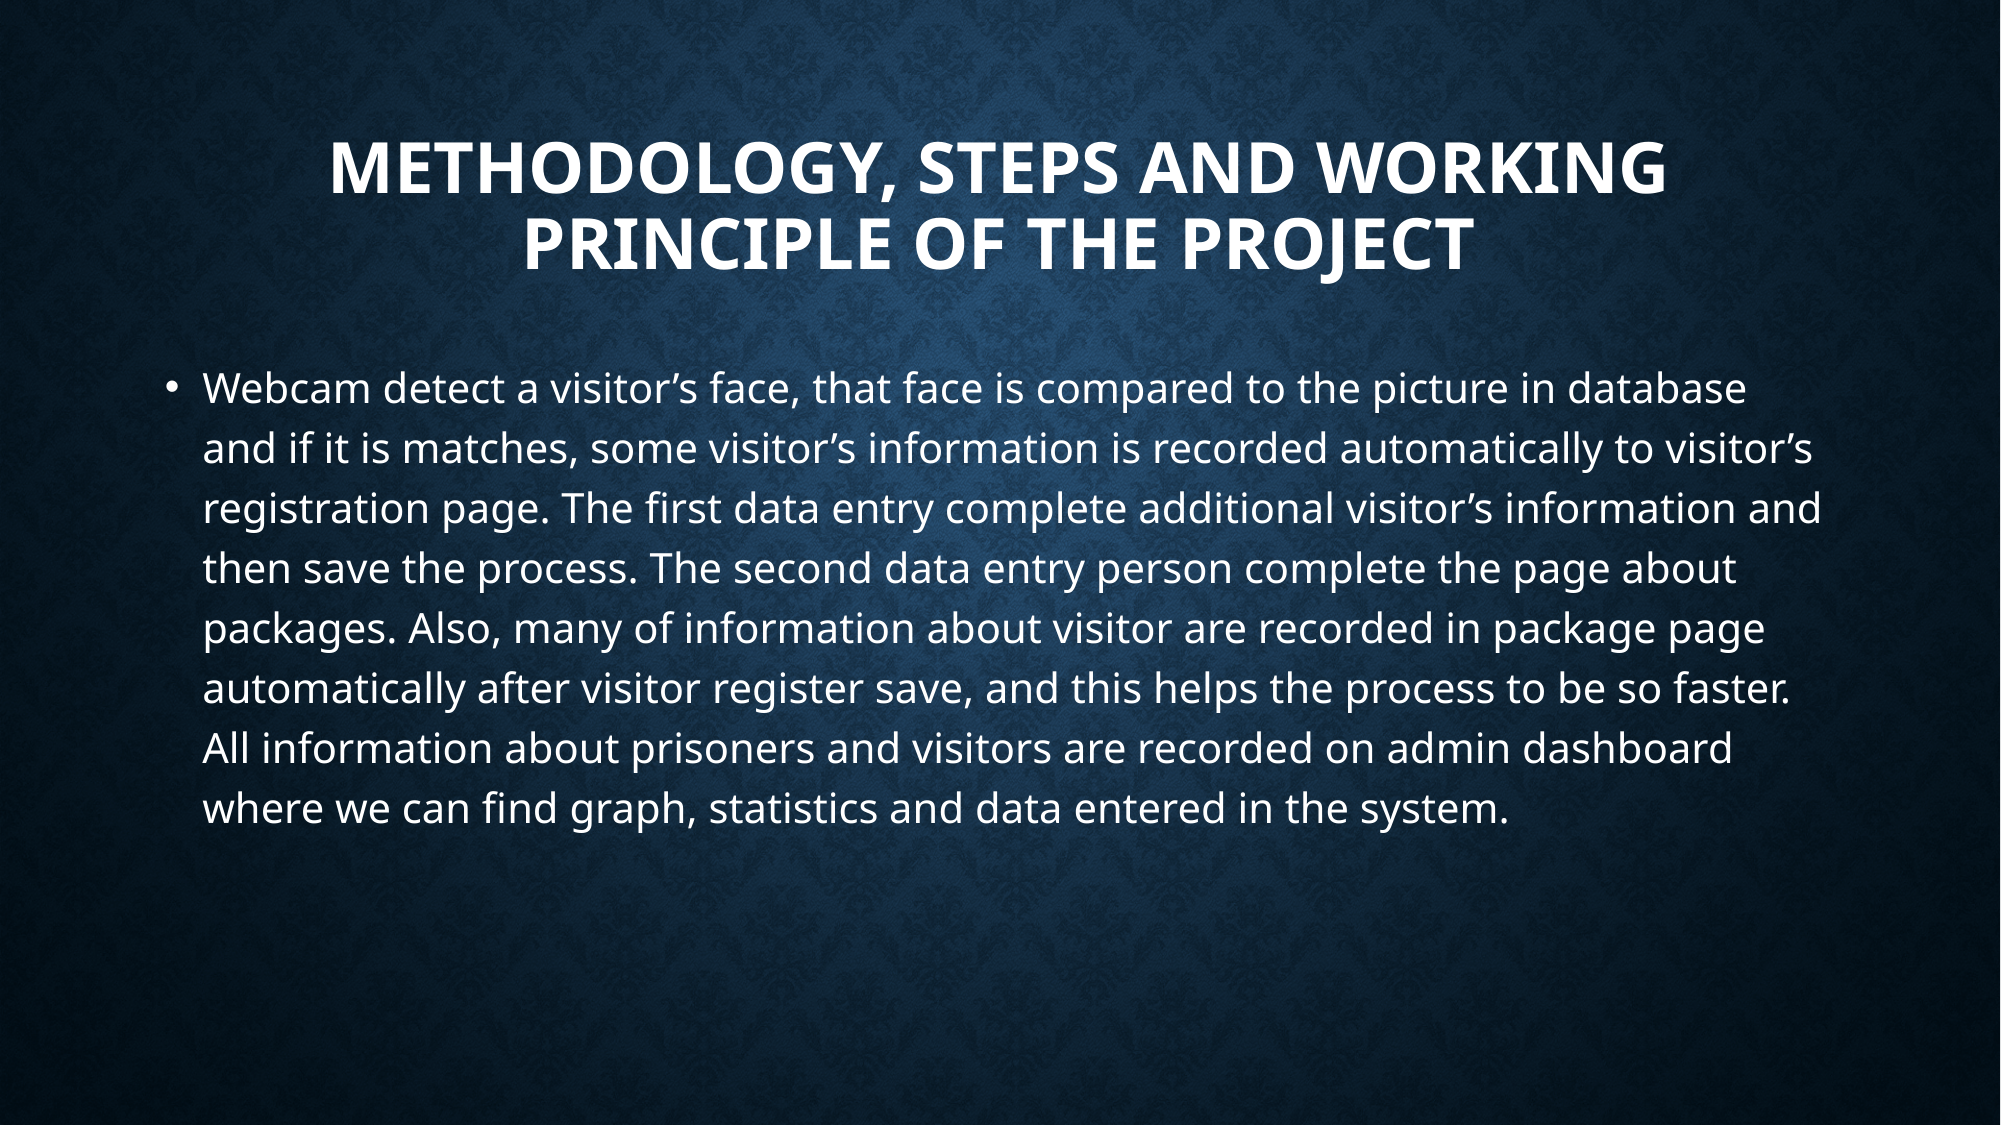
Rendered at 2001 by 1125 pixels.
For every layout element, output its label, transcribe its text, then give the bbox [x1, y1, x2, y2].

list Webcam detect a visitor’s face, that face is compared to the picture in database and if it is matches, some visitor’s information is recorded automatically to visitor’s registration page. The first data entry complete additional visitor’s information and then save the process. The second data entry person complete the page about packages. Also, many of information about visitor are recorded in package page automatically after visitor register save, and this helps the process to be so faster. All information about prisoners and visitors are recorded on admin dashboard where we can find graph, statistics and data entered in the system. [149, 343, 1849, 950]
title Methodology, steps and working principle of the project [149, 99, 1849, 318]
